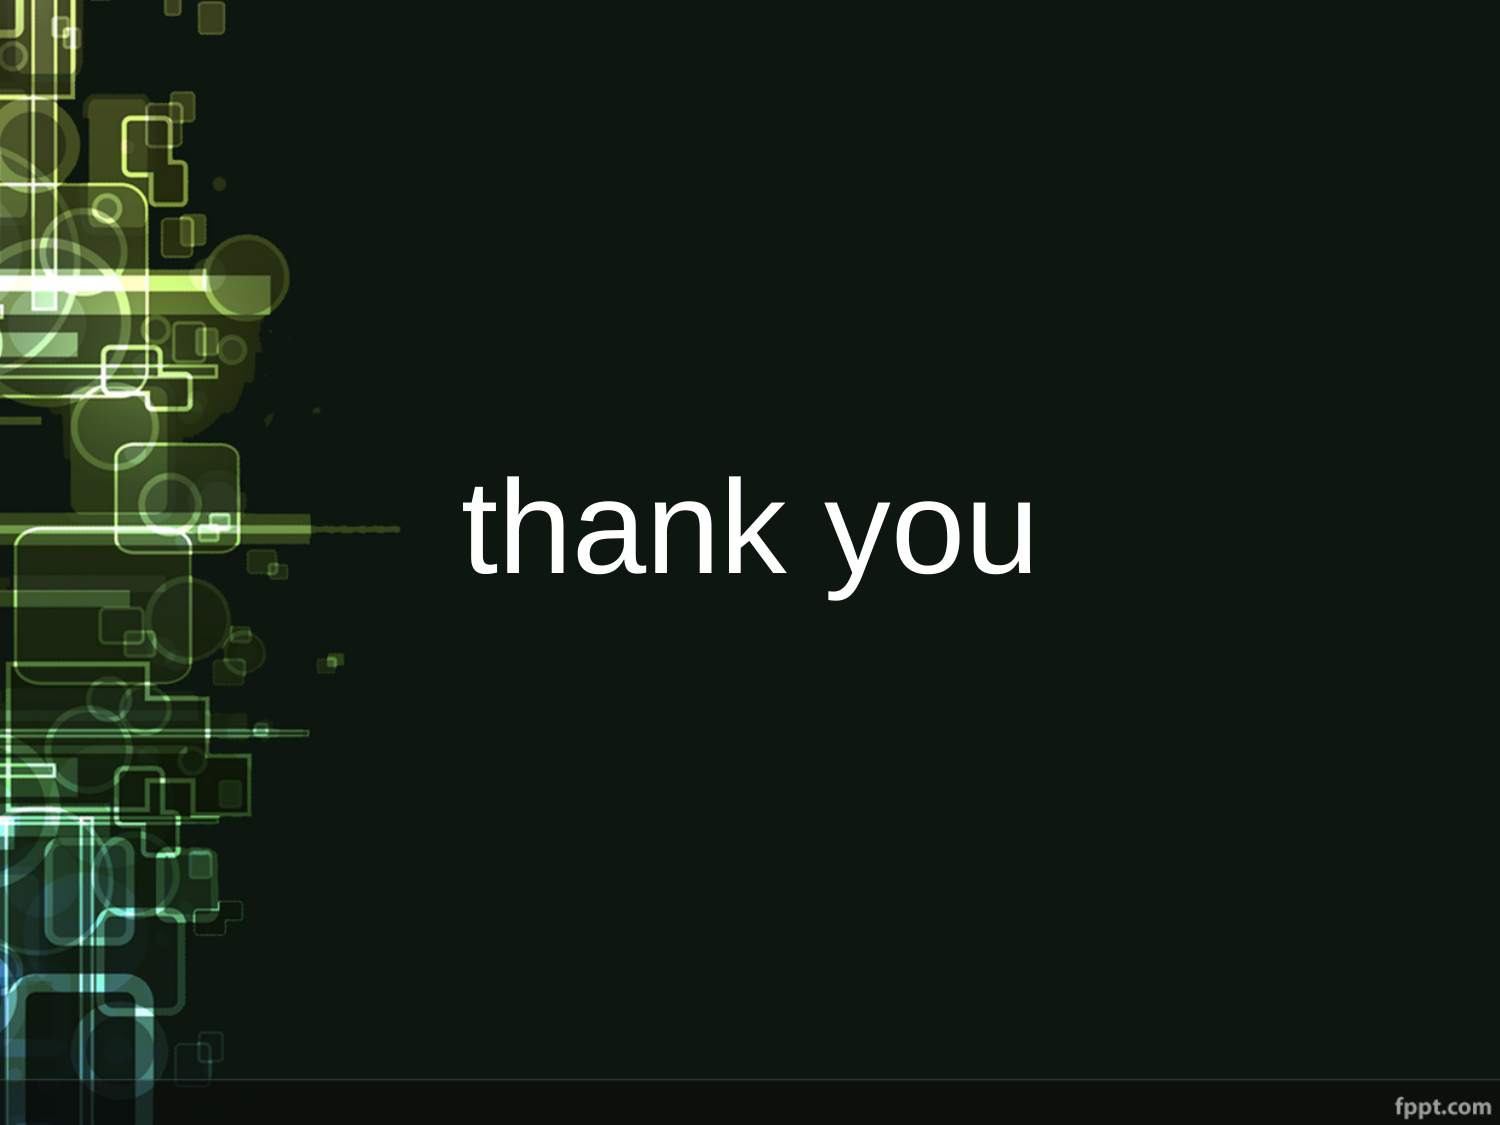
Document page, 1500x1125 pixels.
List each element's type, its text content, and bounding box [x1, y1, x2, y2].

list thank you [413, 425, 1500, 1125]
picture [0, 0, 1500, 1125]
